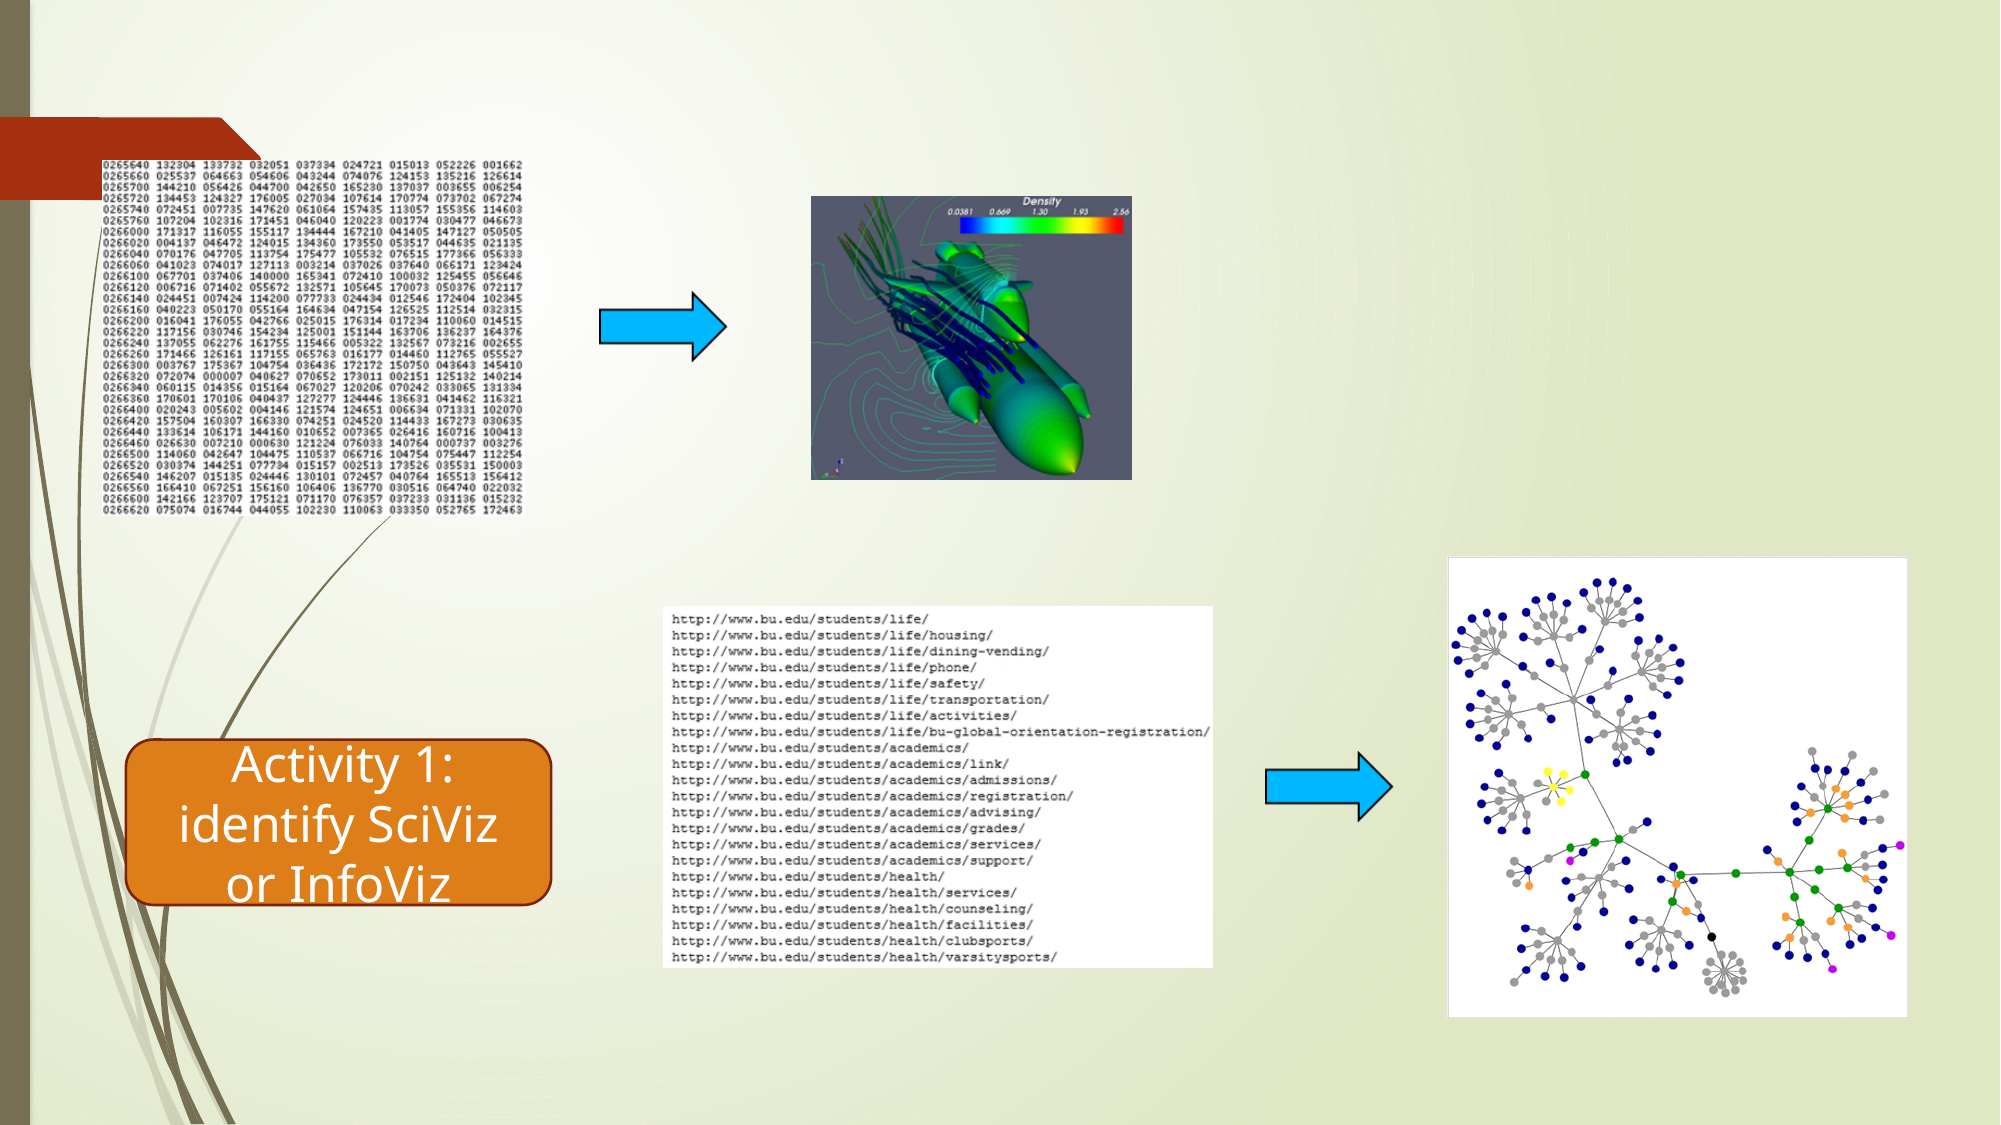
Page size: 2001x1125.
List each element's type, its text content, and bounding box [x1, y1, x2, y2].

picture [101, 160, 525, 516]
picture [1265, 750, 1395, 824]
picture [810, 196, 1132, 481]
text_box Activity 1: identify SciViz or InfoViz [124, 738, 553, 907]
picture [598, 290, 728, 363]
picture [1446, 556, 1908, 1018]
picture [662, 605, 1213, 968]
